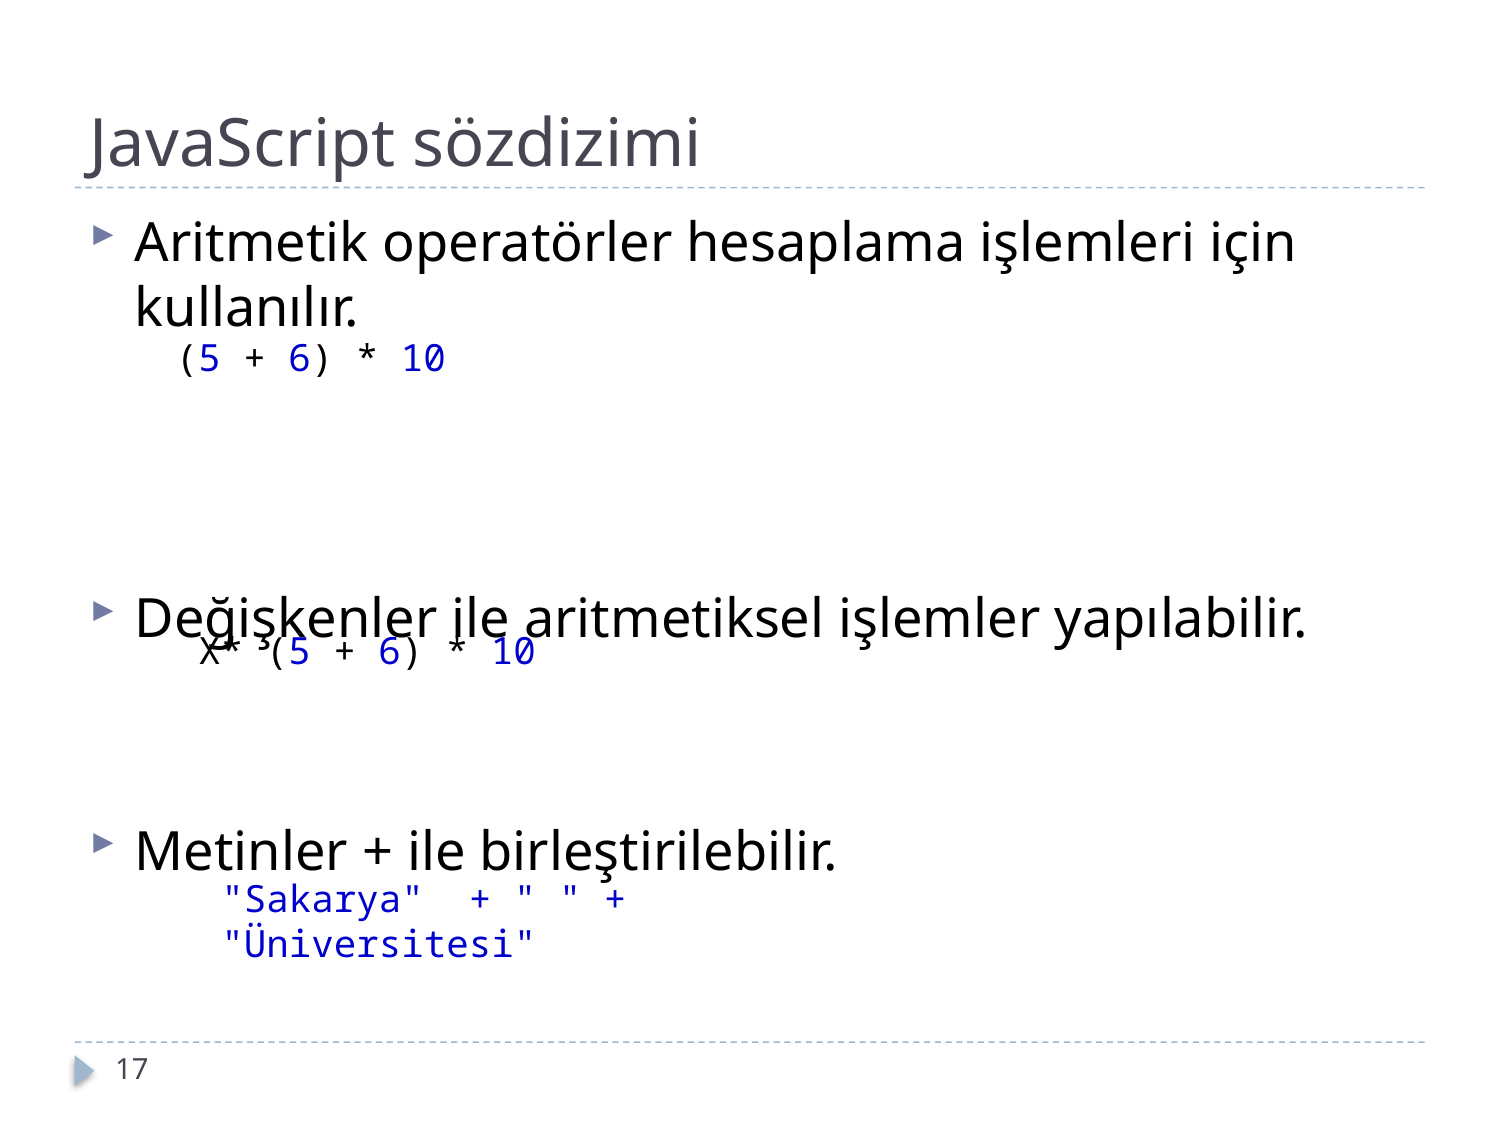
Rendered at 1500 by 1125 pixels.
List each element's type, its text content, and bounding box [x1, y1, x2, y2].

text_box JavaScript sözdizimi [75, 24, 1425, 188]
text_box X* (5 + 6) * 10 [183, 619, 551, 680]
text_box "Sakarya" + " " + "Üniversitesi" [206, 868, 957, 973]
text_box (5 + 6) * 10 [161, 326, 461, 386]
text_box Aritmetik operatörler hesaplama işlemleri için kullanılır. Değişkenler ile aritmetiksel işlemler yapılabilir. Metinler + ile birleştirilebilir. [75, 200, 1425, 1010]
text_box 16 [100, 1042, 426, 1103]
